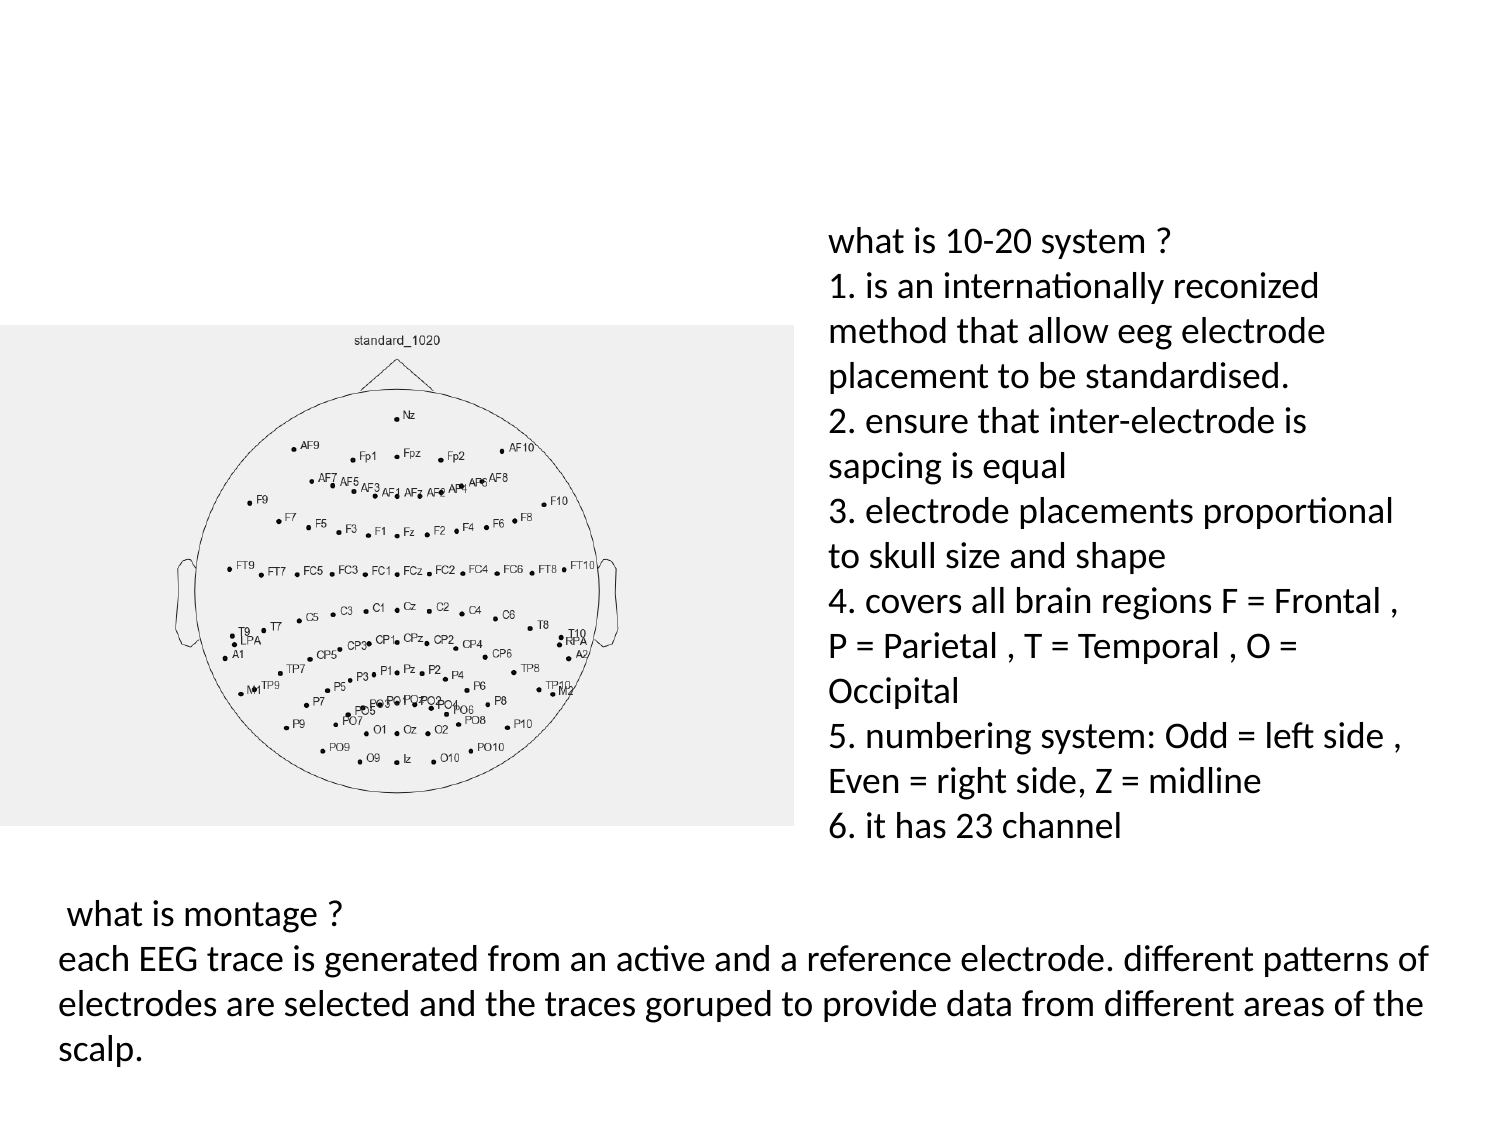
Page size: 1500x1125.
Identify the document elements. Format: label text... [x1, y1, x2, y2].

text_box what is montage ? each EEG trace is generated from an active and a reference electrode. different patterns of electrodes are selected and the traces goruped to provide data from different areas of the scalp. [43, 881, 1476, 1077]
text_box what is 10-20 system ? 1. is an internationally reconized method that allow eeg electrode placement to be standardised. 2. ensure that inter-electrode is sapcing is equal 3. electrode placements proportional to skull size and shape 4. covers all brain regions F = Frontal , P = Parietal , T = Temporal , O = Occipital 5. numbering system: Odd = left side , Even = right side, Z = midline 6. it has 23 channel [813, 208, 1439, 853]
picture [0, 324, 794, 827]
